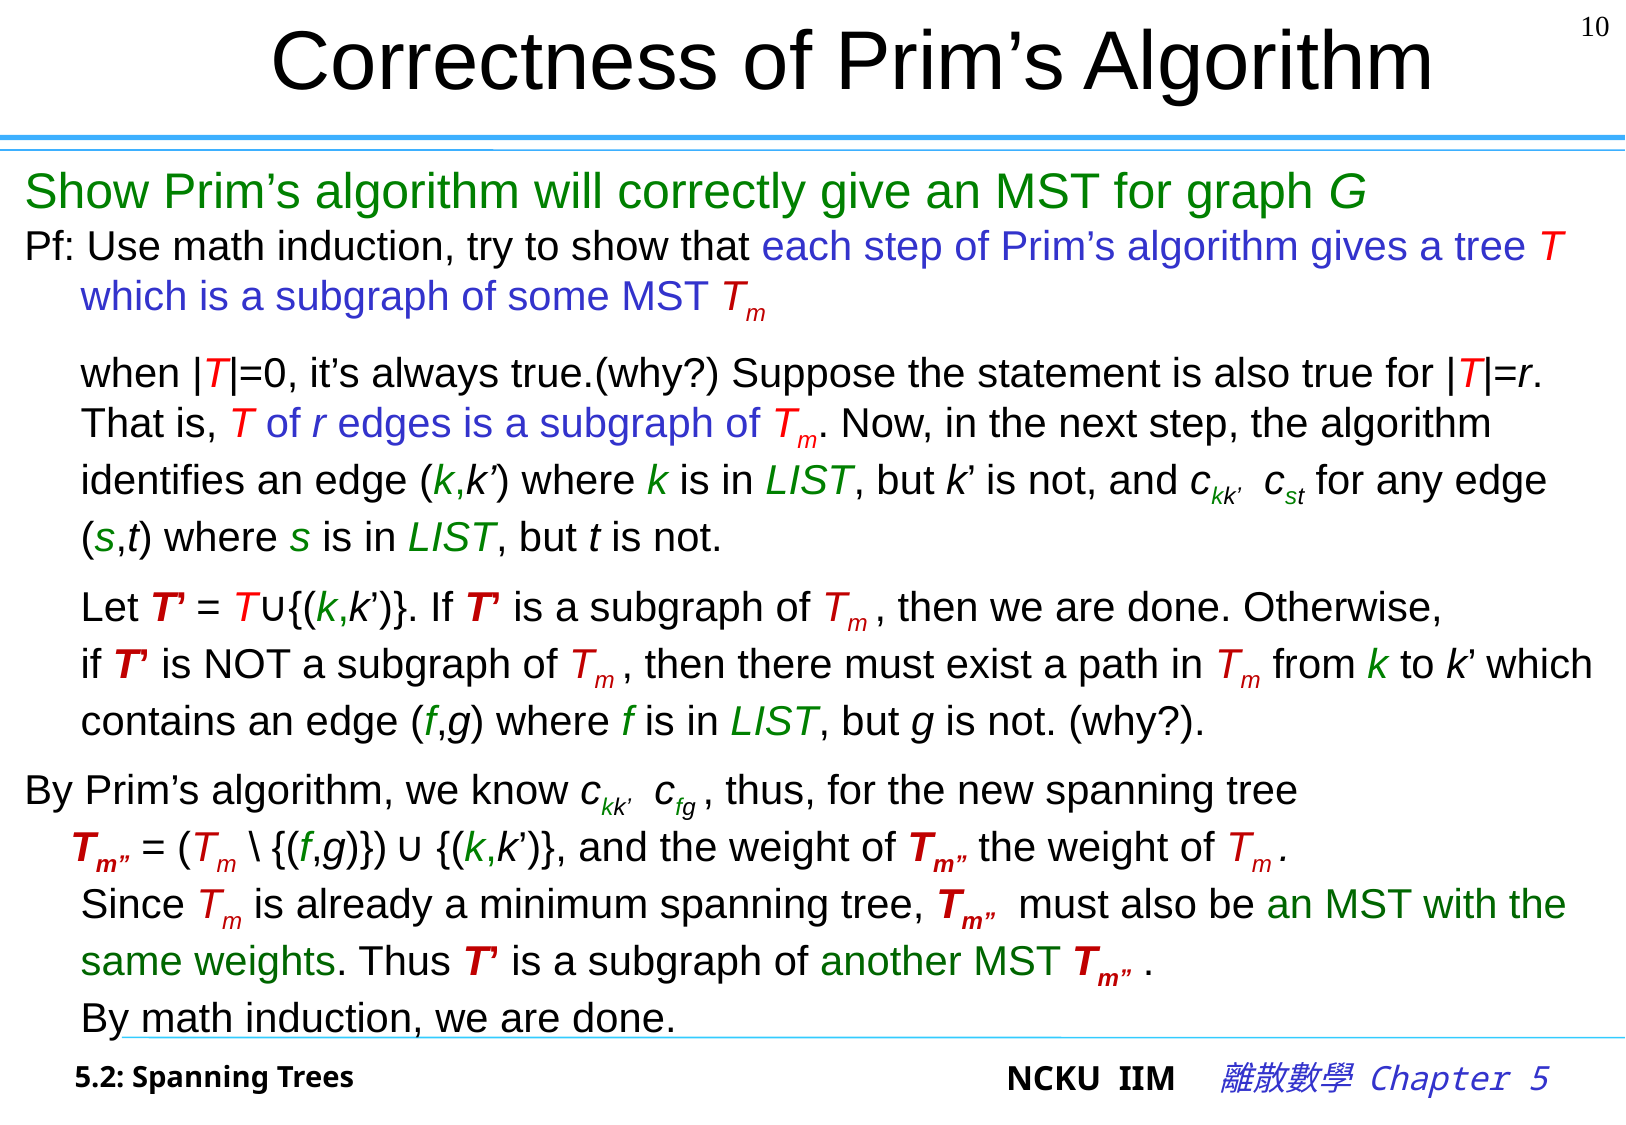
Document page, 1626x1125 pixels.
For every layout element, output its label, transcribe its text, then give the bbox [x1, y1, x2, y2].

text_box 5.2: Spanning Trees [59, 1051, 370, 1101]
slide_number 10 [1490, 0, 1625, 75]
title Correctness of Prim’s Algorithm [216, 0, 1490, 113]
